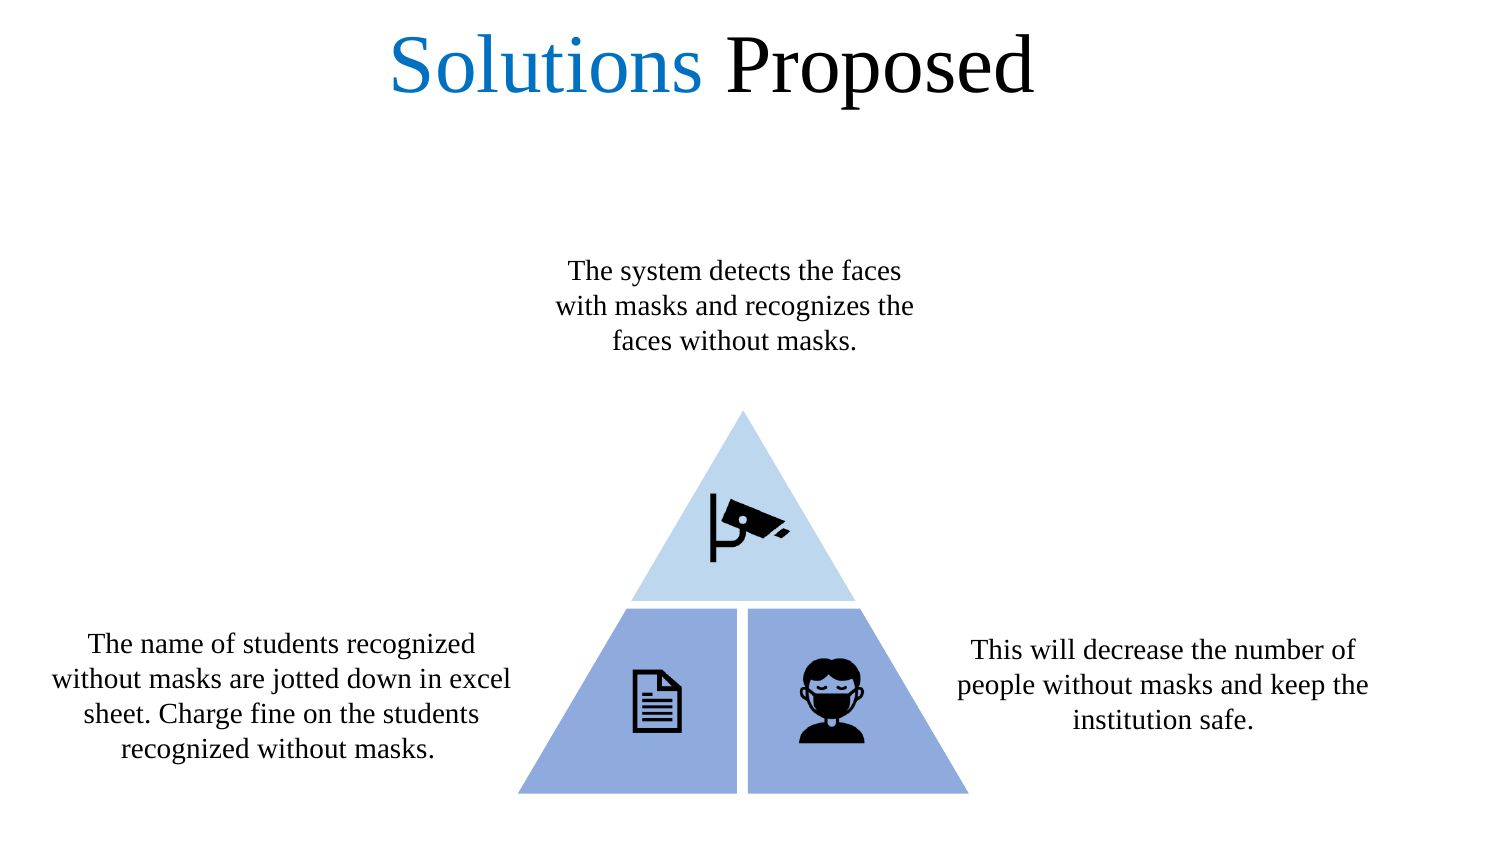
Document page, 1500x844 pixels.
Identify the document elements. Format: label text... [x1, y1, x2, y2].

text_box Solutions Proposed [374, 13, 1226, 139]
text_box The name of students recognized without masks are jotted down in excel sheet. Charge fine on the students recognized without masks. [27, 617, 517, 772]
picture [701, 479, 799, 576]
picture [782, 652, 880, 749]
text_box This will decrease the number of people without masks and keep the institution safe. [969, 623, 1402, 743]
picture [619, 663, 695, 739]
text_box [517, 410, 969, 794]
text_box The system detects the faces with masks and recognizes the faces without masks. [532, 244, 938, 364]
